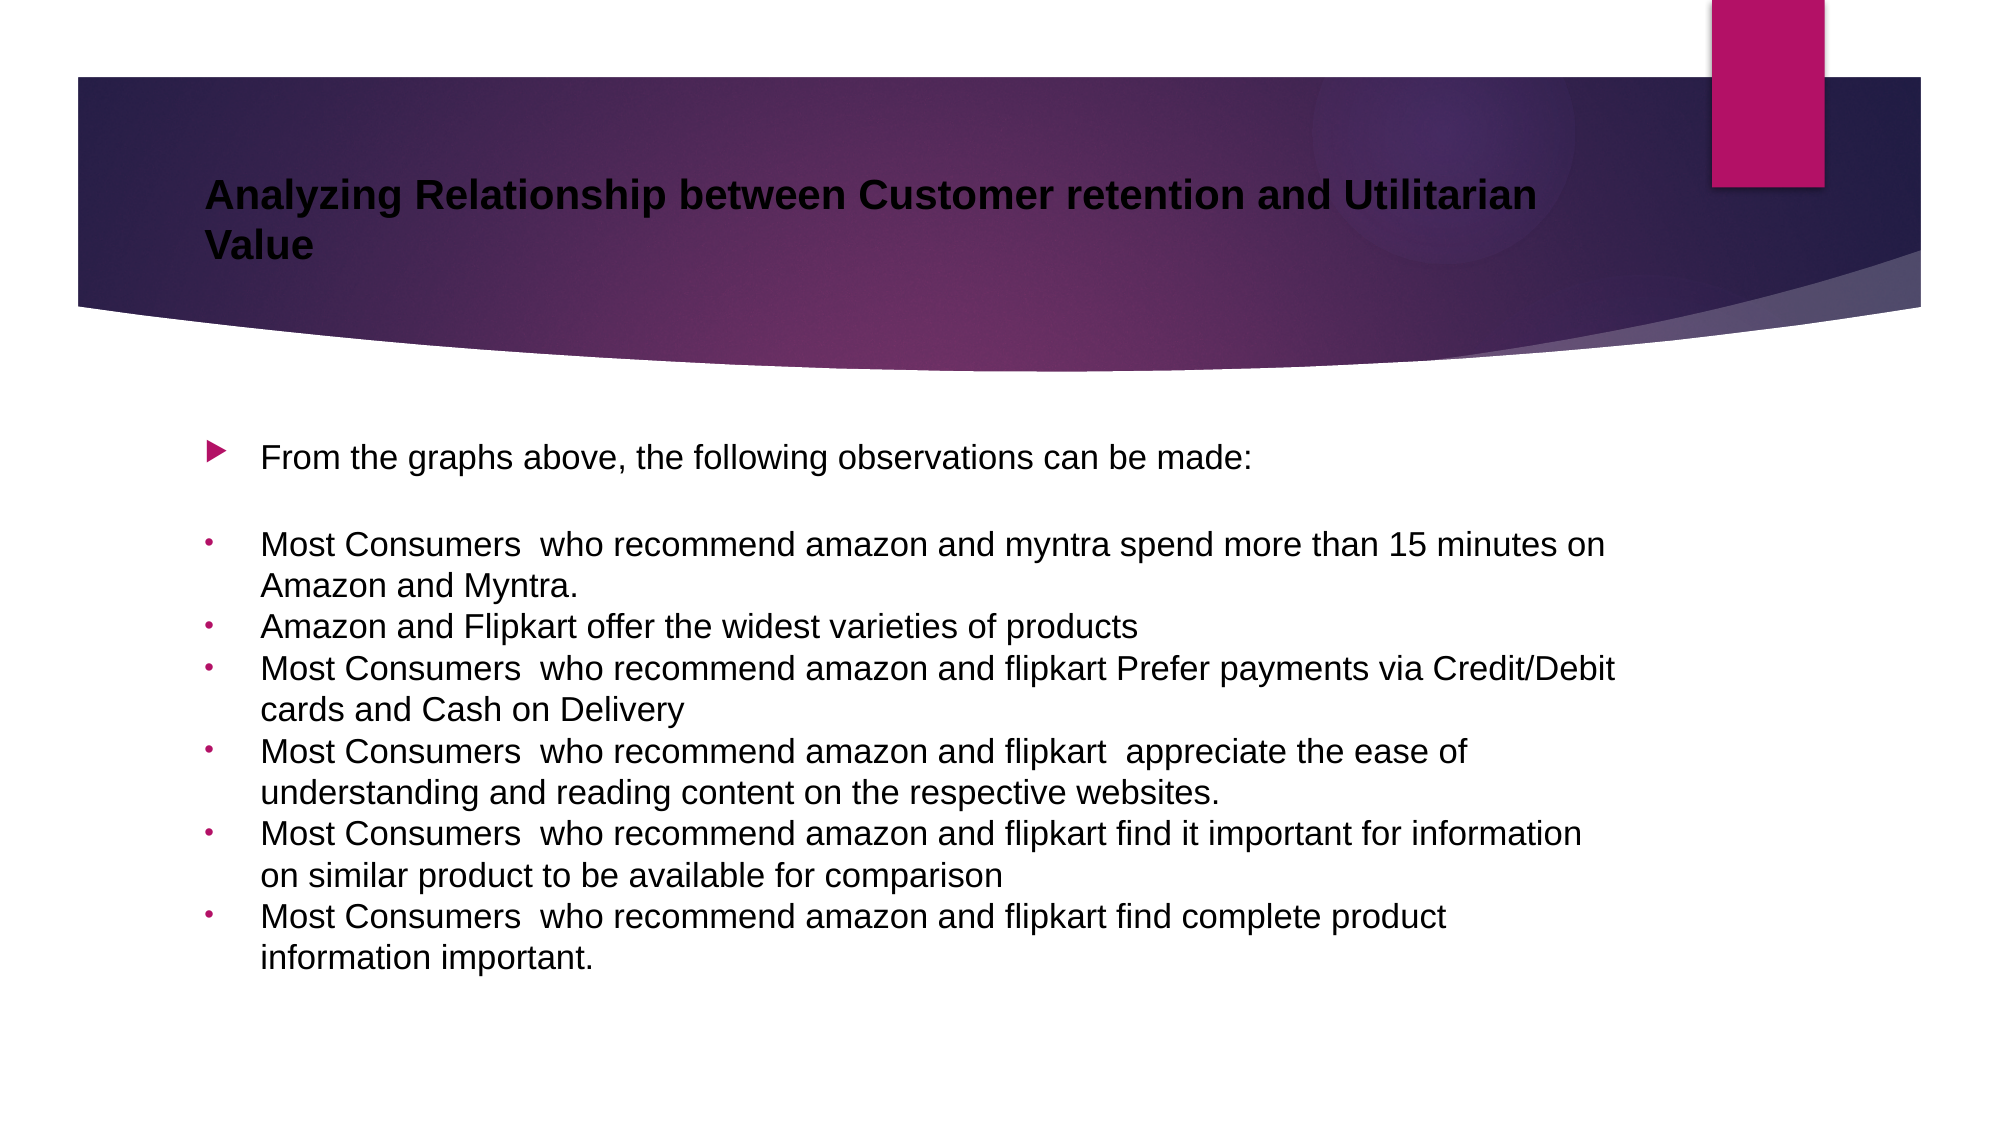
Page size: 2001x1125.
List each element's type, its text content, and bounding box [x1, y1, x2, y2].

title Analyzing Relationship between Customer retention and Utilitarian Value [189, 159, 1627, 276]
list From the graphs above, the following observations can be made: Most Consumers who recommend amazon and myntra spend more than 15 minutes on Amazon and Myntra. Amazon and Flipkart offer the widest varieties of products Most Consumers who recommend amazon and flipkart Prefer payments via Credit/Debit cards and Cash on Delivery Most Consumers who recommend amazon and flipkart appreciate the ease of understanding and reading content on the respective websites. Most Consumers who recommend amazon and flipkart find it important for information on similar product to be available for comparison Most Consumers who recommend amazon and flipkart find complete product information important. [189, 427, 1638, 988]
